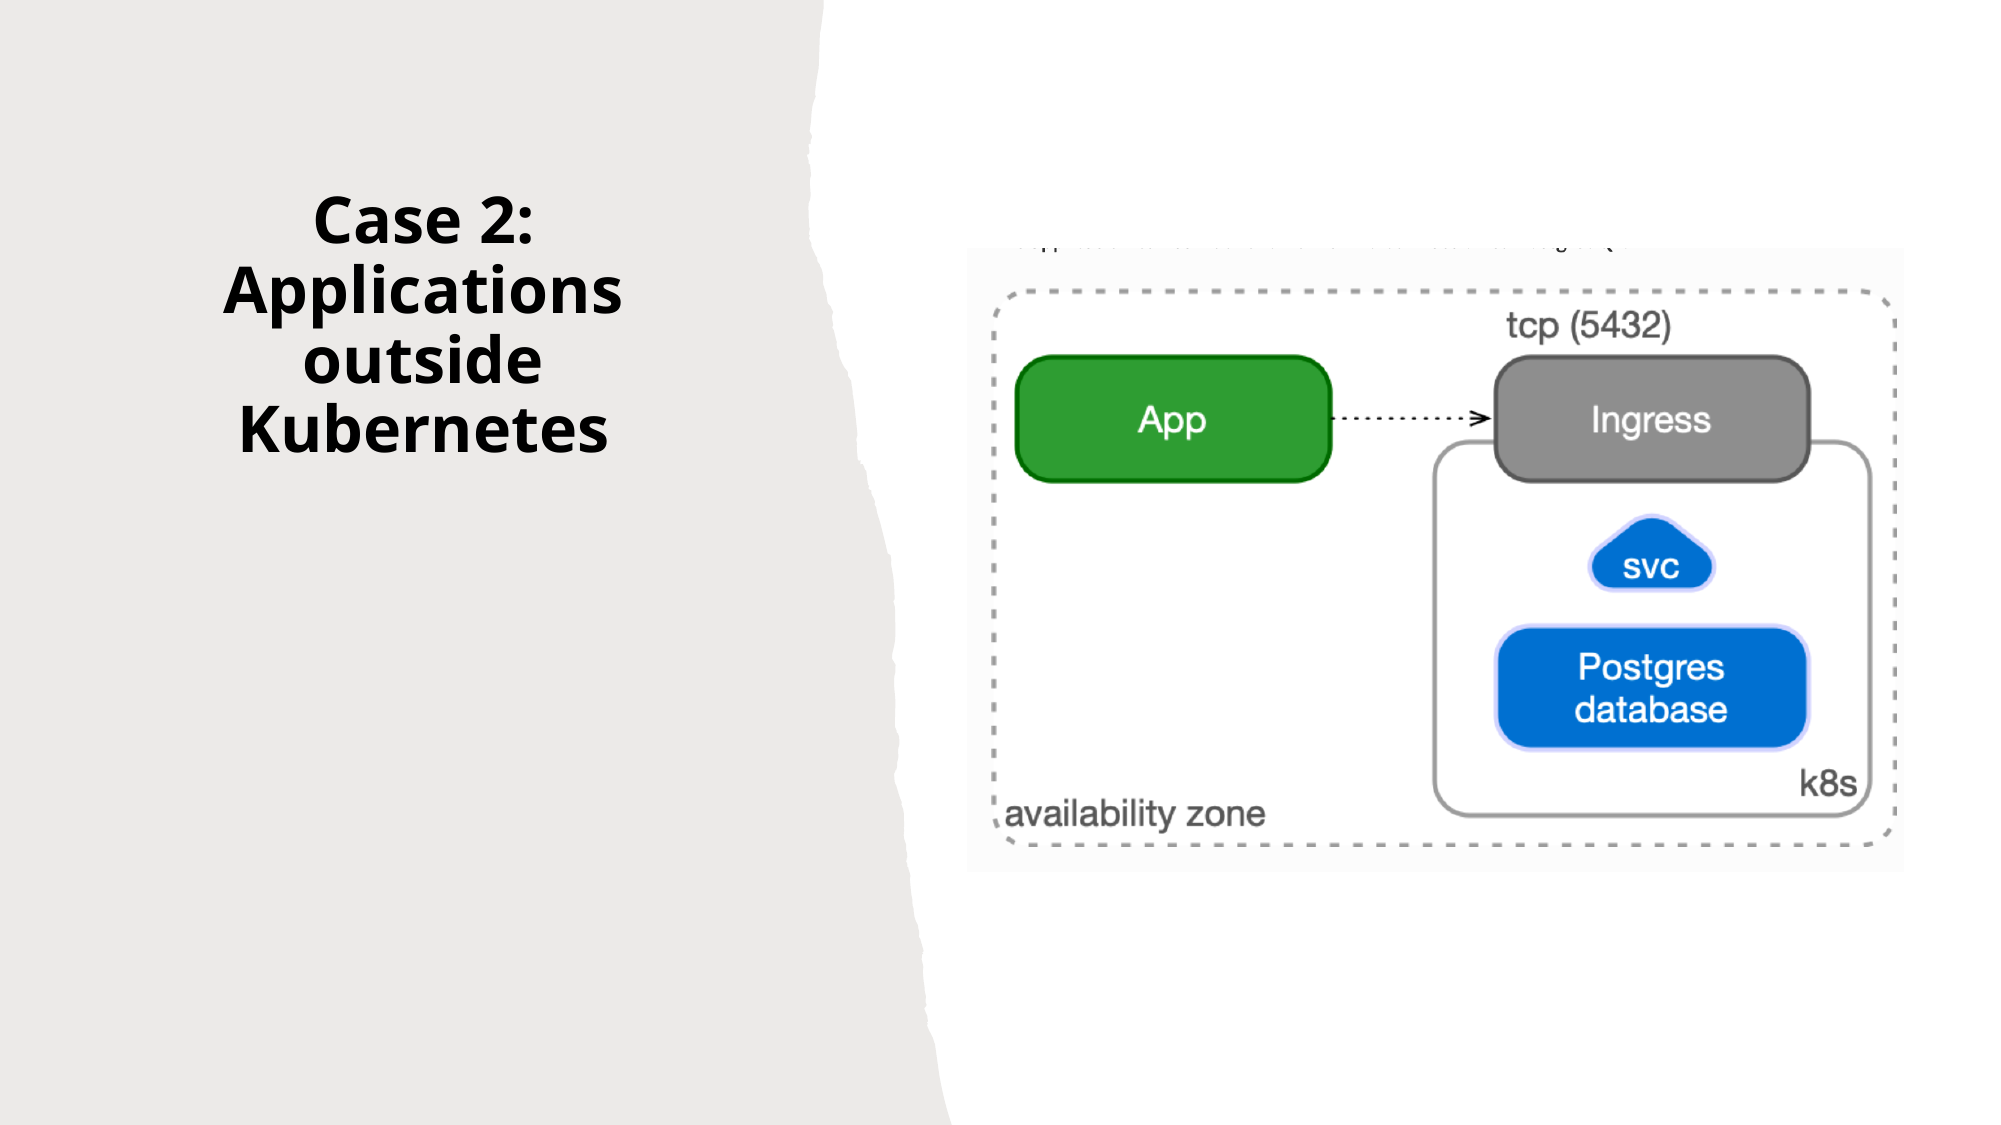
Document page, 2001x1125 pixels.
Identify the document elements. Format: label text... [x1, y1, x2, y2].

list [966, 248, 1905, 872]
title Case 2: Applications outside Kubernetes [126, 162, 721, 622]
text_box [810, 0, 2000, 1125]
text_box [0, 0, 954, 1125]
